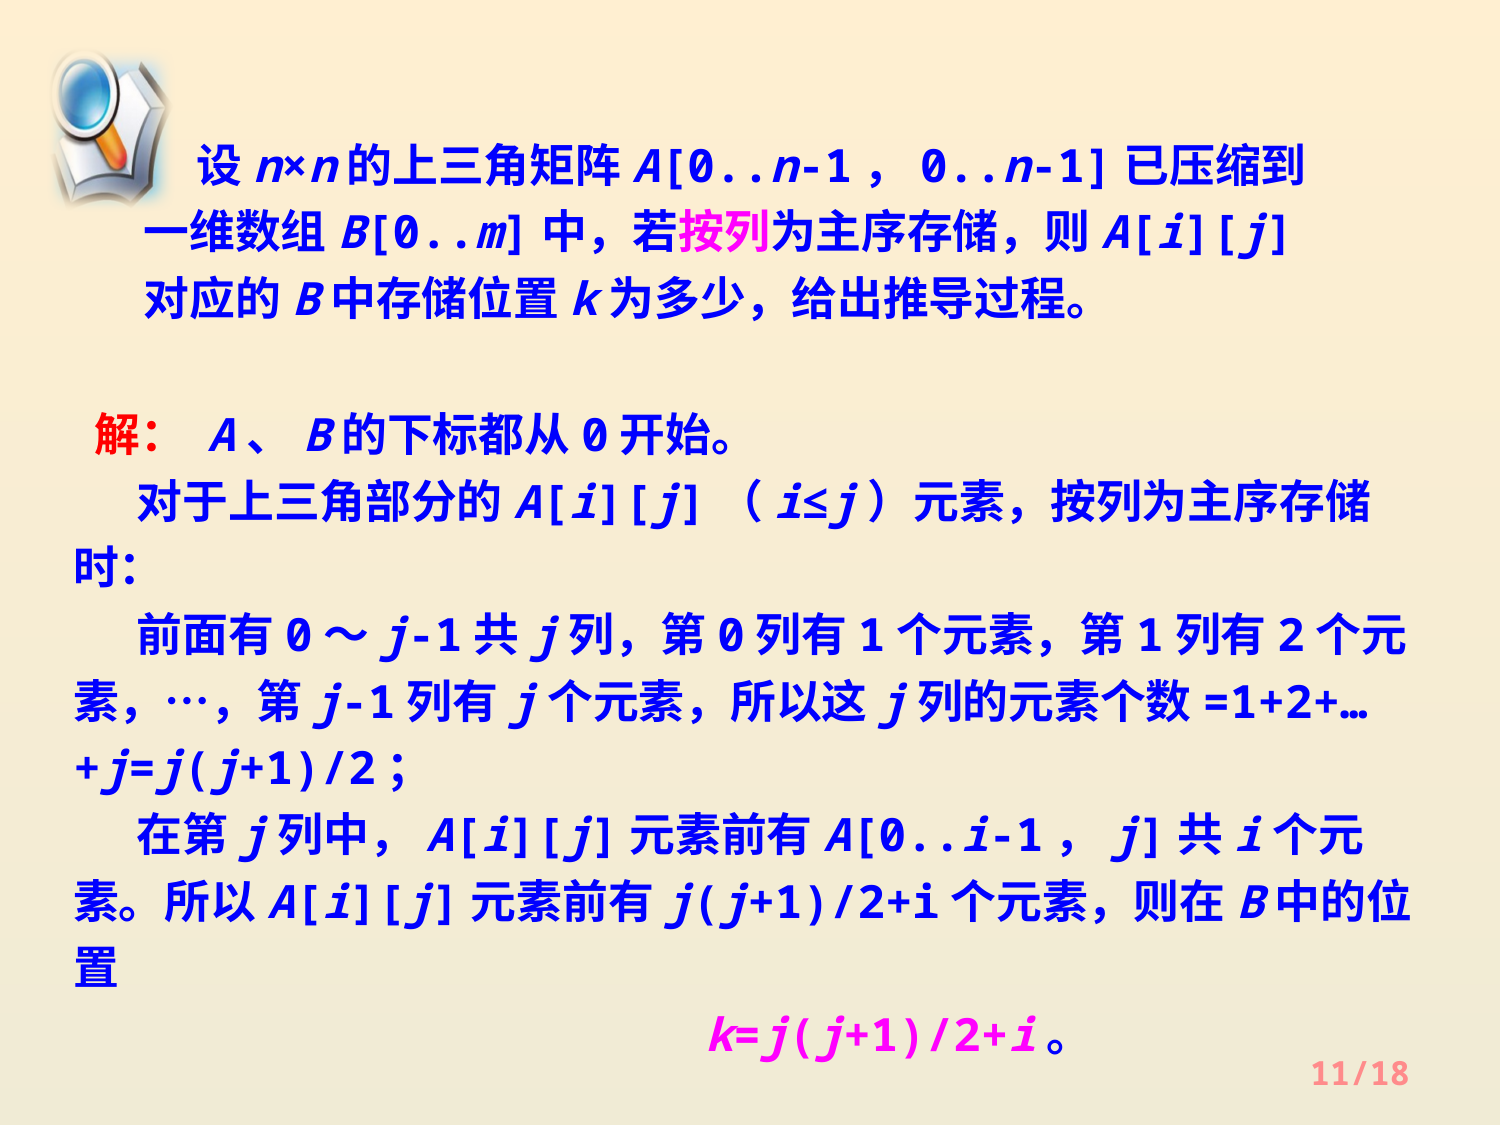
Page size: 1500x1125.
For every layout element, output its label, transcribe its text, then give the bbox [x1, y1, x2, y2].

text_box 解： A、B的下标都从0开始。 对于上三角部分的A[i][j]（i≤j）元素，按列为主序存储时： 前面有0～j-1共j列，第0列有1个元素，第1列有2个元素，…，第j-1列有j个元素，所以这j列的元素个数=1+2+…+j=j(j+1)/2； 在第j列中，A[i][j]元素前有A[0..i-1，j]共i个元素。所以A[i][j]元素前有j(j+1)/2+i个元素，则在B中的位置 k=j(j+1)/2+i。 [58, 386, 1453, 1068]
slide_number 11/18 [1074, 1042, 1425, 1103]
picture [46, 46, 177, 213]
text_box 设n×n的上三角矩阵A[0..n-1，0..n-1]已压缩到一维数组B[0..m]中，若按列为主序存储，则A[i][j]对应的B中存储位置k为多少，给出推导过程。 [128, 117, 1336, 332]
